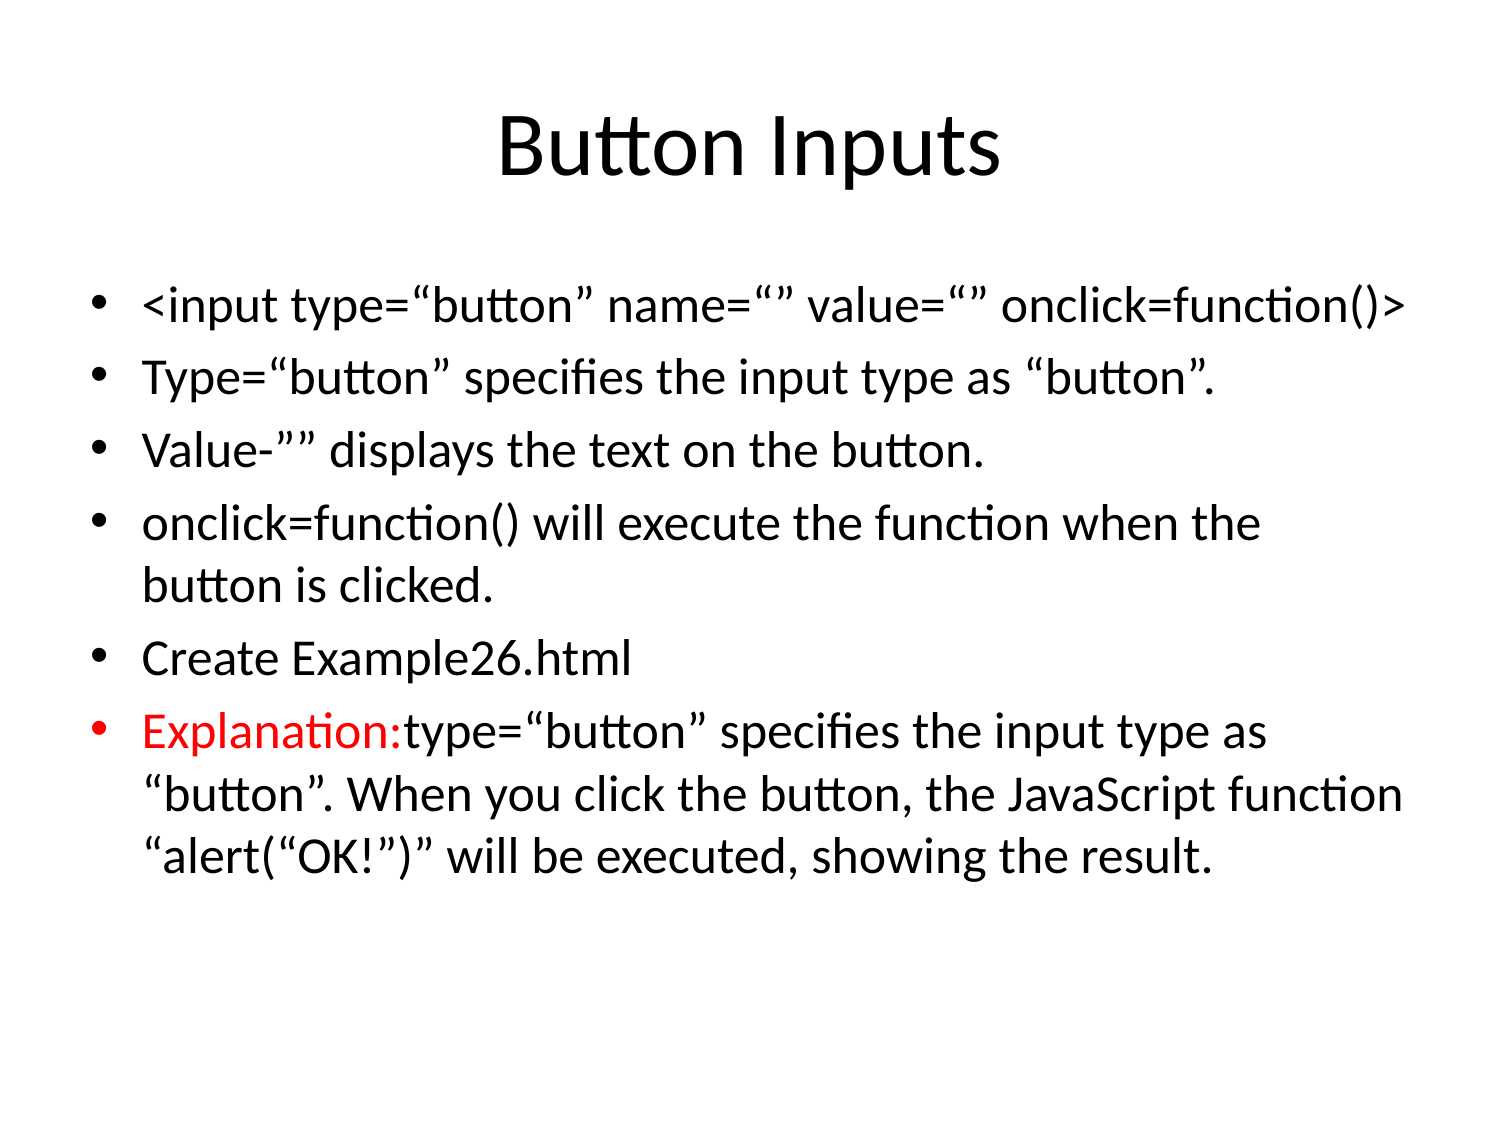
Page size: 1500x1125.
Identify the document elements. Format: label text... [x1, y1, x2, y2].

title Button Inputs [75, 45, 1425, 233]
list <input type=“button” name=“” value=“” onclick=function()> Type=“button” specifies the input type as “button”. Value-”” displays the text on the button. onclick=function() will execute the function when the button is clicked. Create Example26.html Explanation:type=“button” specifies the input type as “button”. When you click the button, the JavaScript function “alert(“OK!”)” will be executed, showing the result. [75, 262, 1425, 1005]
